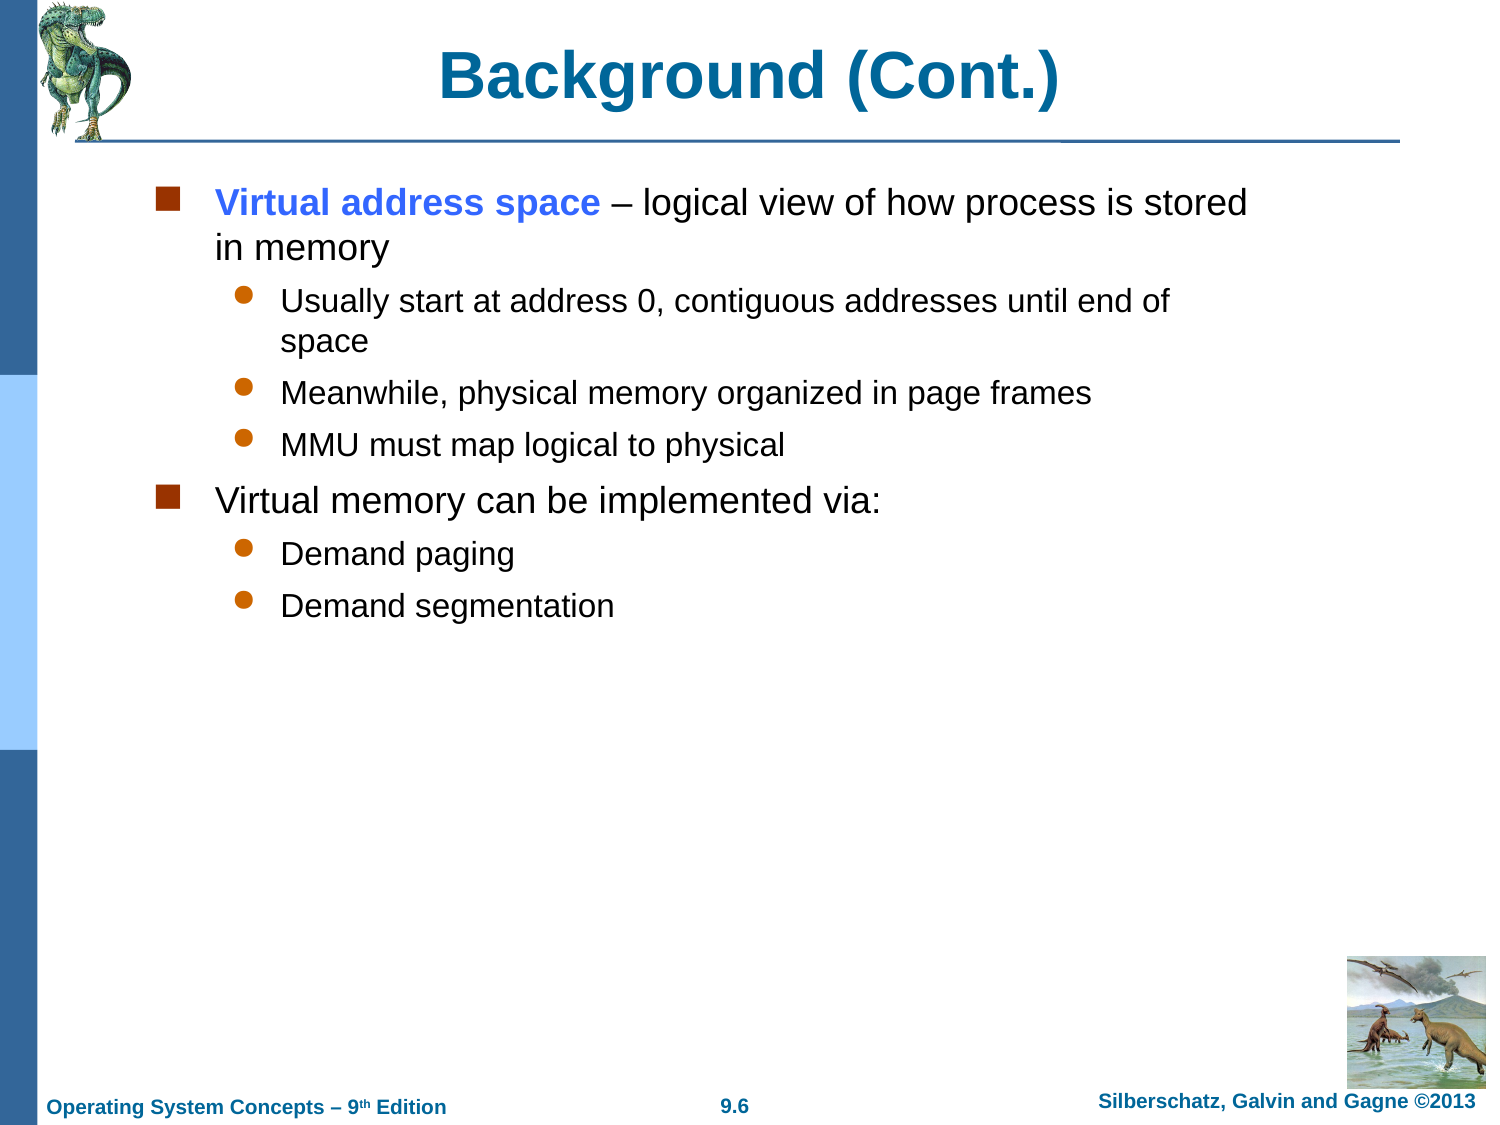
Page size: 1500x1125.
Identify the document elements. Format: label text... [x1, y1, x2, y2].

picture [1347, 956, 1486, 1089]
picture [34, 0, 134, 145]
list Virtual address space – logical view of how process is stored in memory Usually start at address 0, contiguous addresses until end of space Meanwhile, physical memory organized in page frames MMU must map logical to physical Virtual memory can be implemented via: Demand paging Demand segmentation [143, 170, 1265, 914]
title Background (Cont.) [74, 24, 1426, 120]
